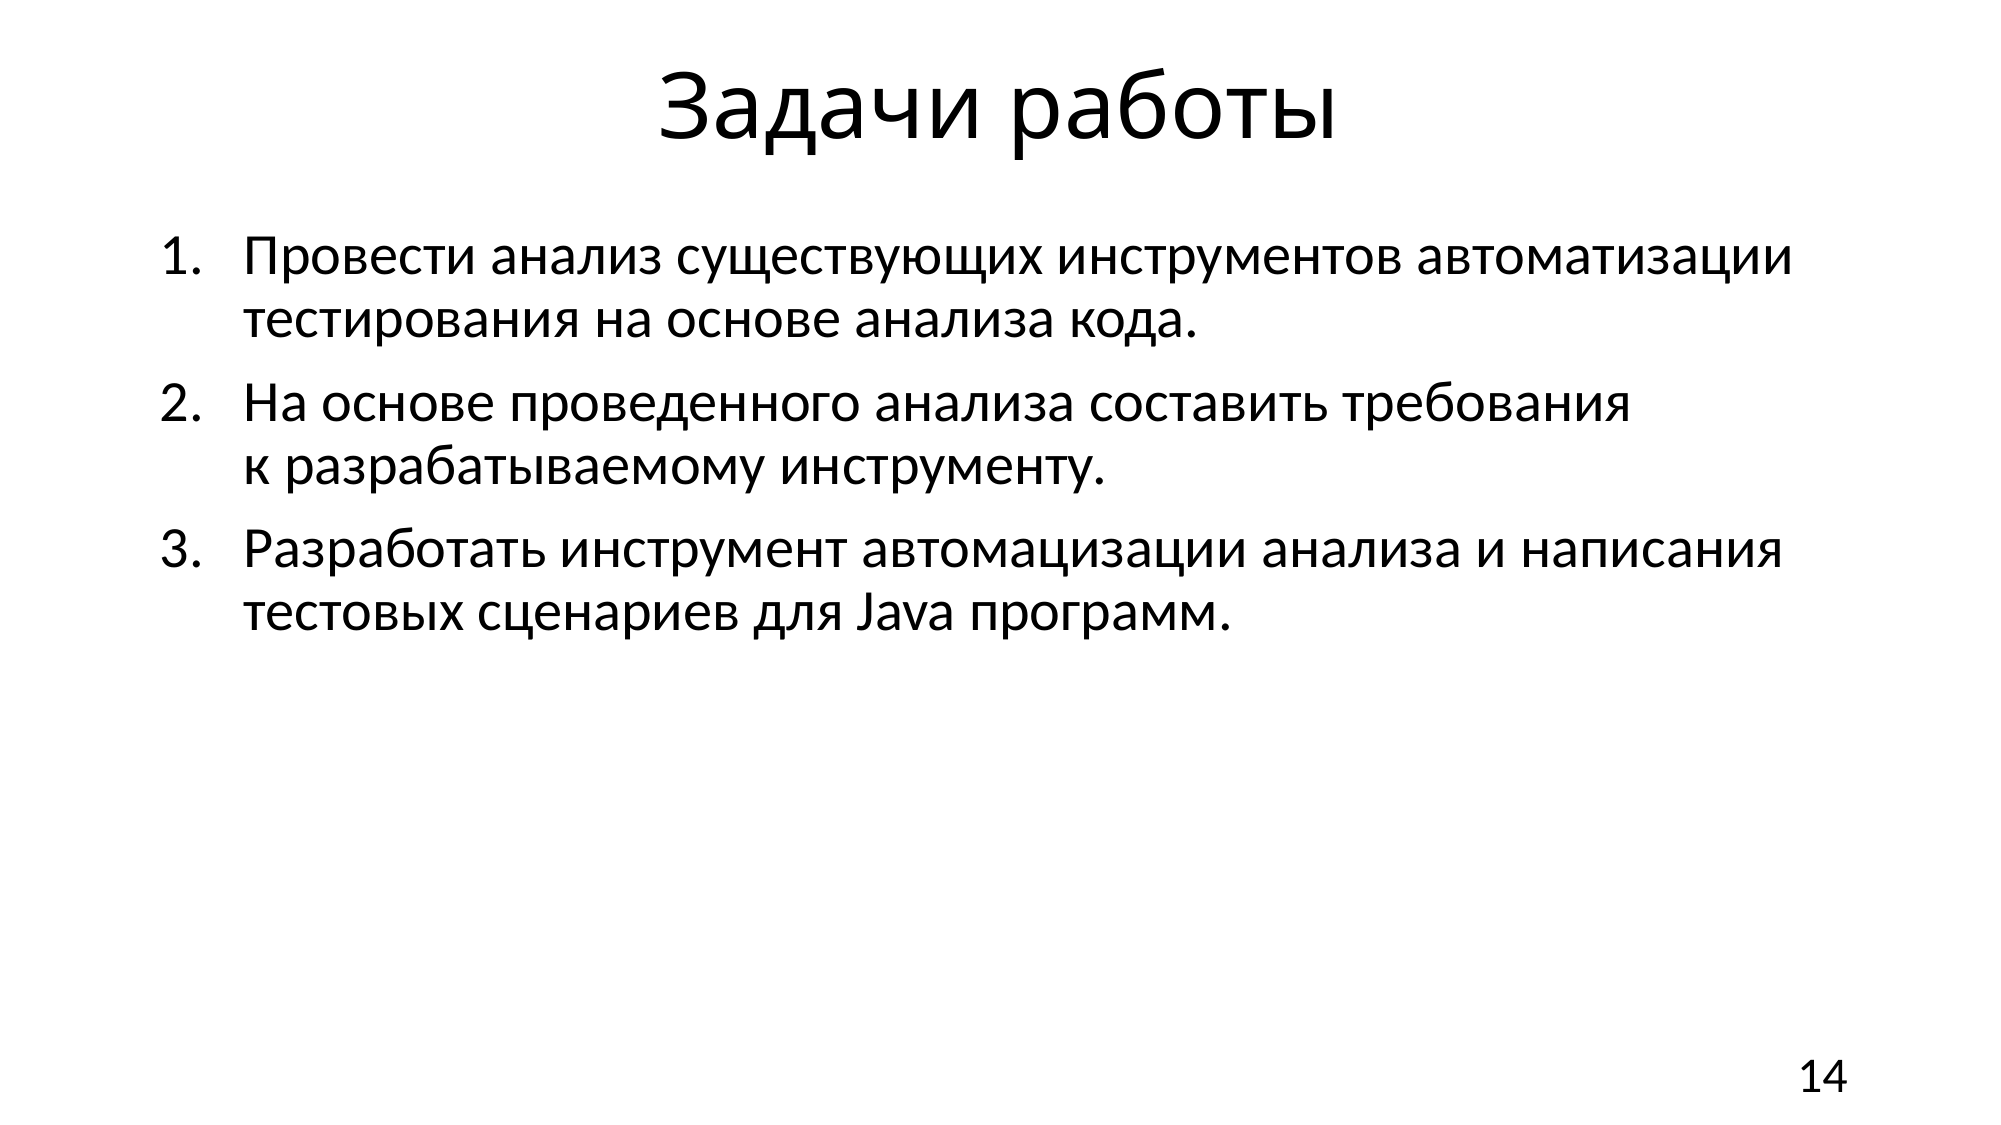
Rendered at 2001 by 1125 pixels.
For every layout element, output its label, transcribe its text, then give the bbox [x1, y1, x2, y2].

slide_number 14 [1412, 1042, 1863, 1103]
list Провести анализ существующих инструментов автоматизации тестирования на основе анализа кода. На основе проведенного анализа составить требования к разрабатываемому инструменту. Разработать инструмент автомацизации анализа и написания тестовых сценариев для Java программ. [144, 217, 1870, 984]
title Задачи работы [137, 0, 1863, 218]
